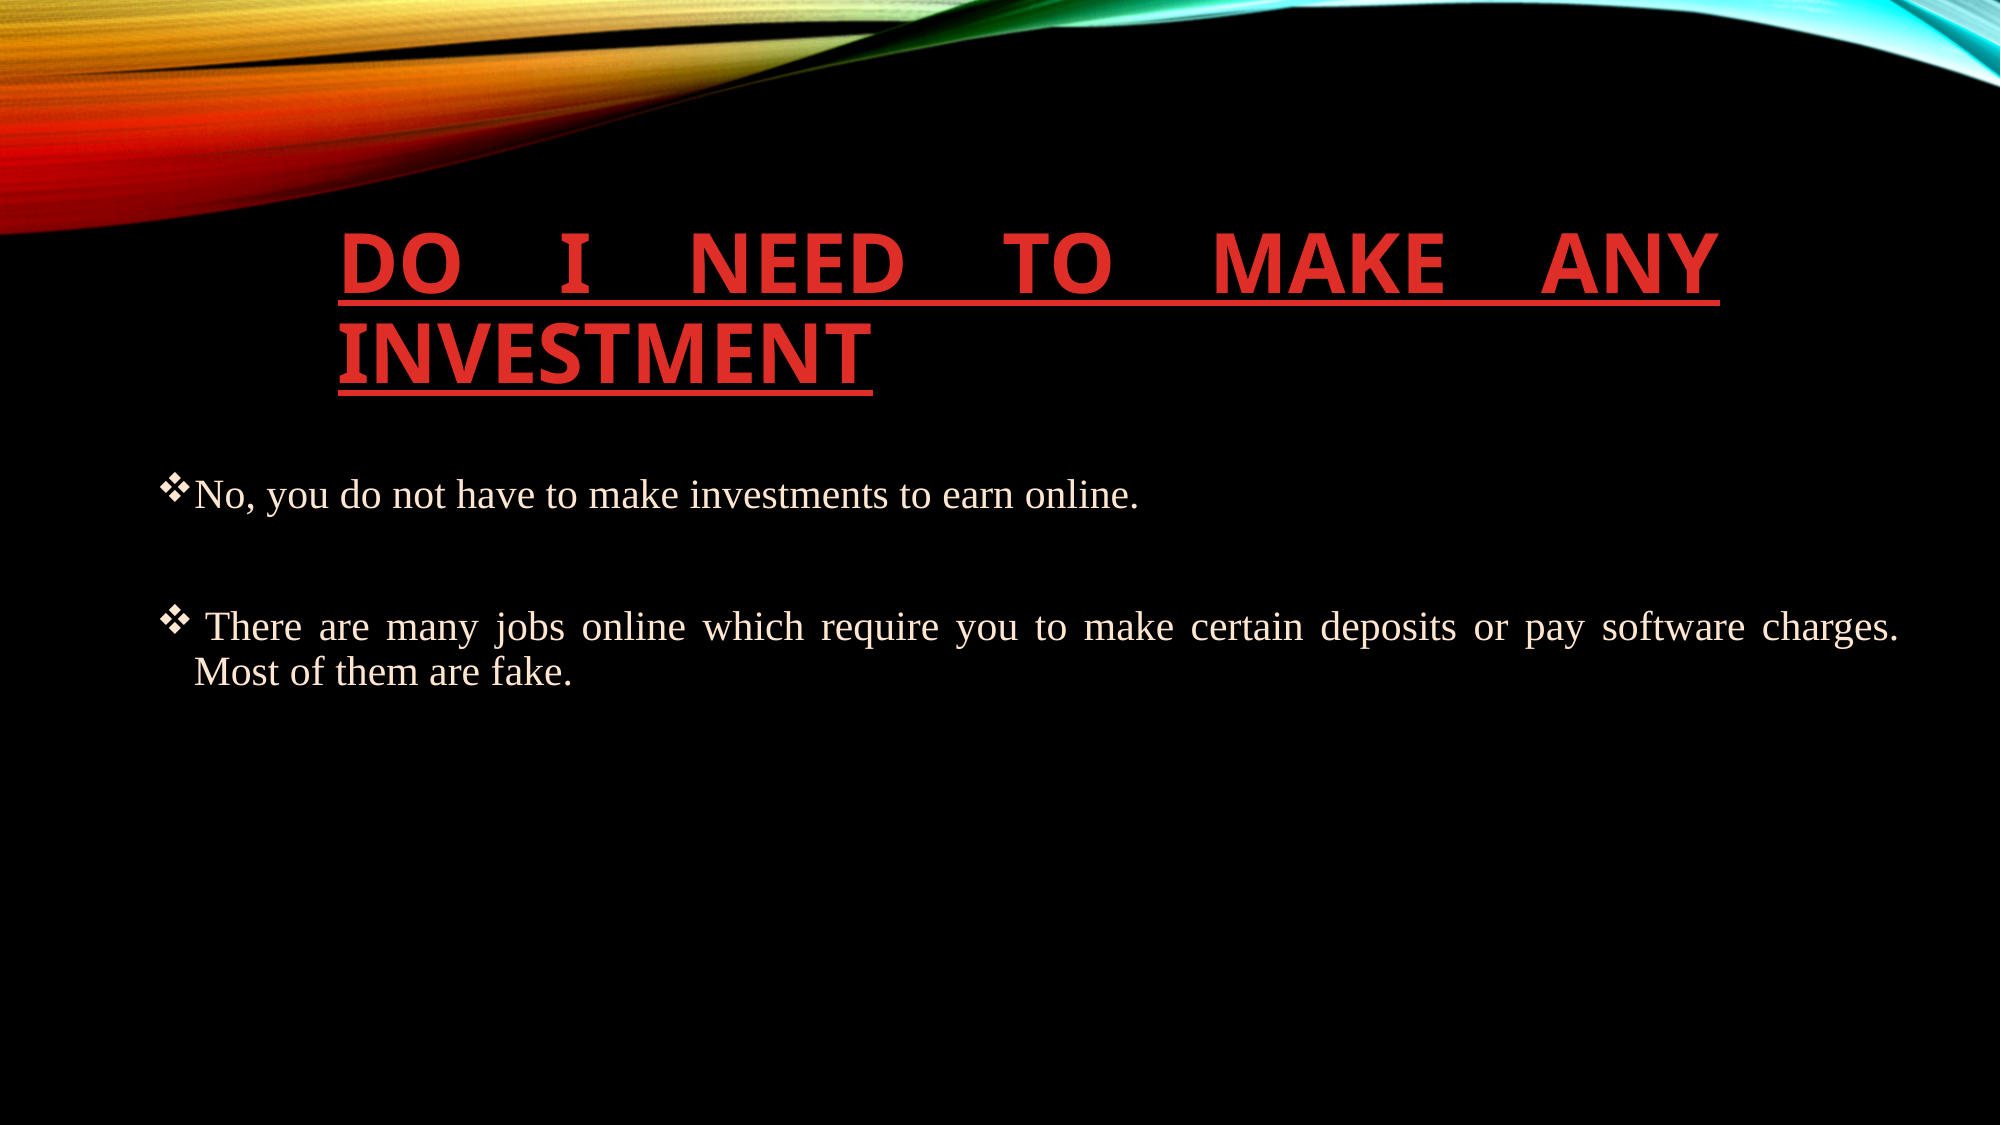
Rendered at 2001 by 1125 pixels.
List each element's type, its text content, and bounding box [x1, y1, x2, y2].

list No, you do not have to make investments to earn online. There are many jobs online which require you to make certain deposits or pay software charges. Most of them are fake. [141, 464, 1917, 1125]
picture [0, 0, 2000, 237]
title DO I NEED TO MAKE ANY INVESTMENT [322, 205, 1735, 418]
